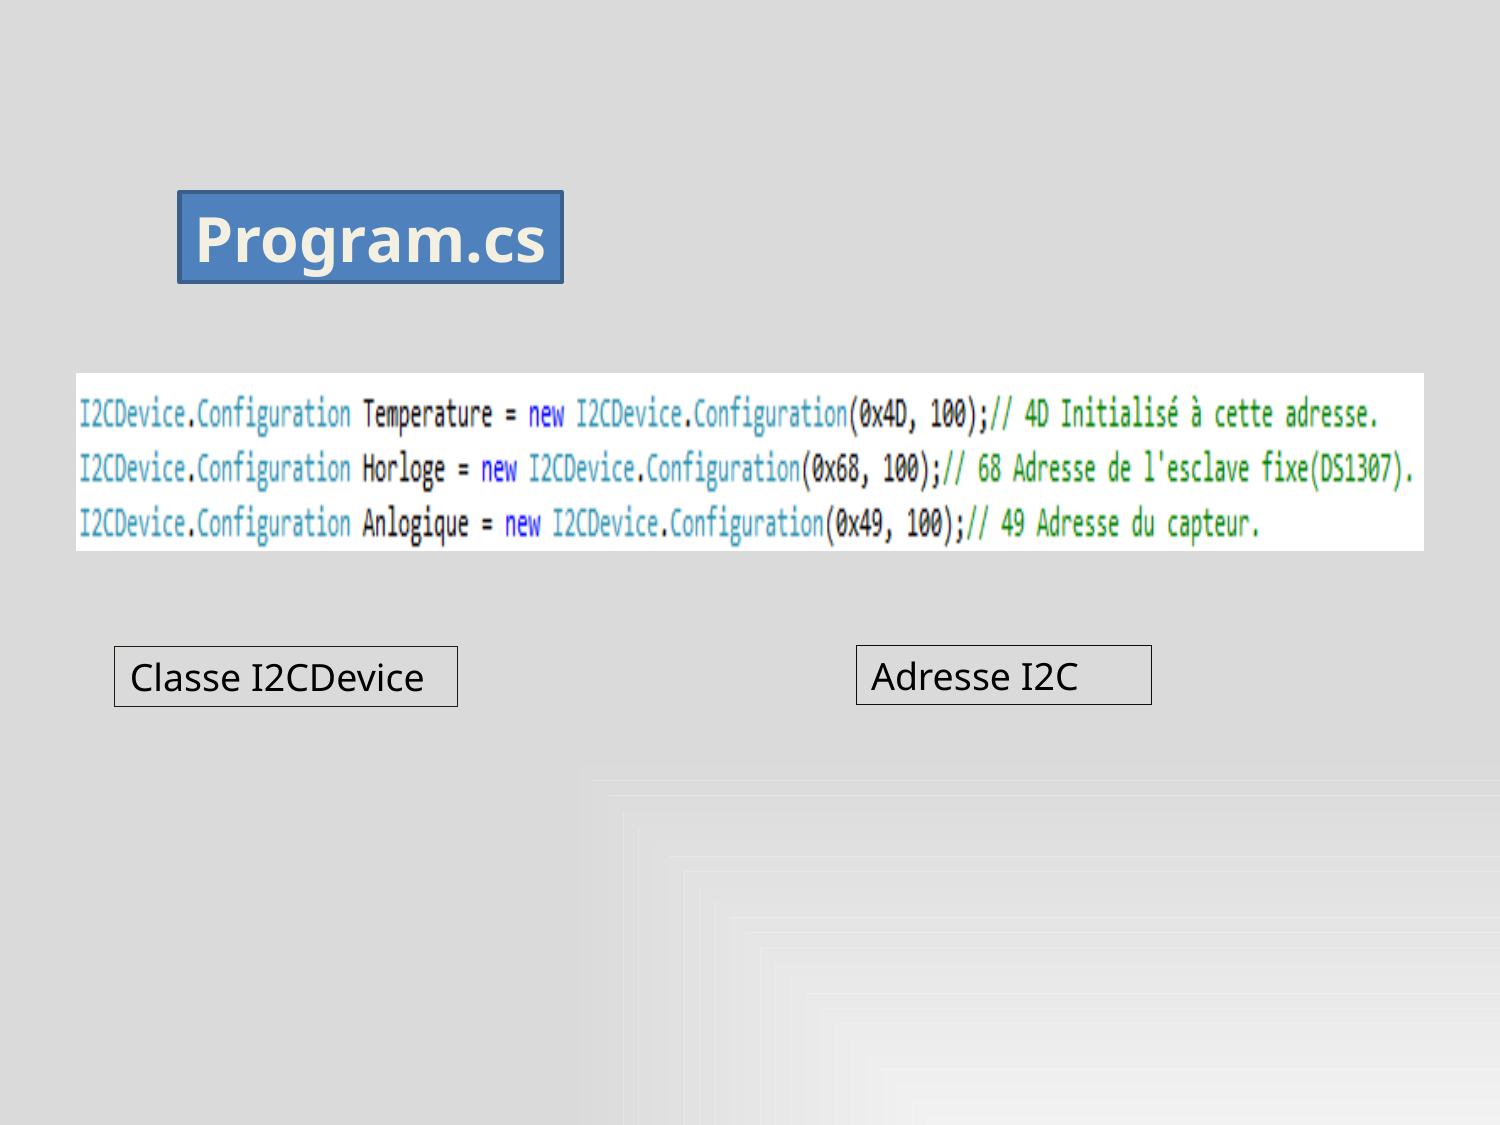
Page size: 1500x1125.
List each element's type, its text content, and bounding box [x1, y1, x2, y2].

text_box Program.cs [177, 190, 564, 284]
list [76, 373, 1424, 551]
text_box Adresse I2C [856, 645, 1152, 705]
text_box Classe I2CDevice [114, 646, 458, 707]
